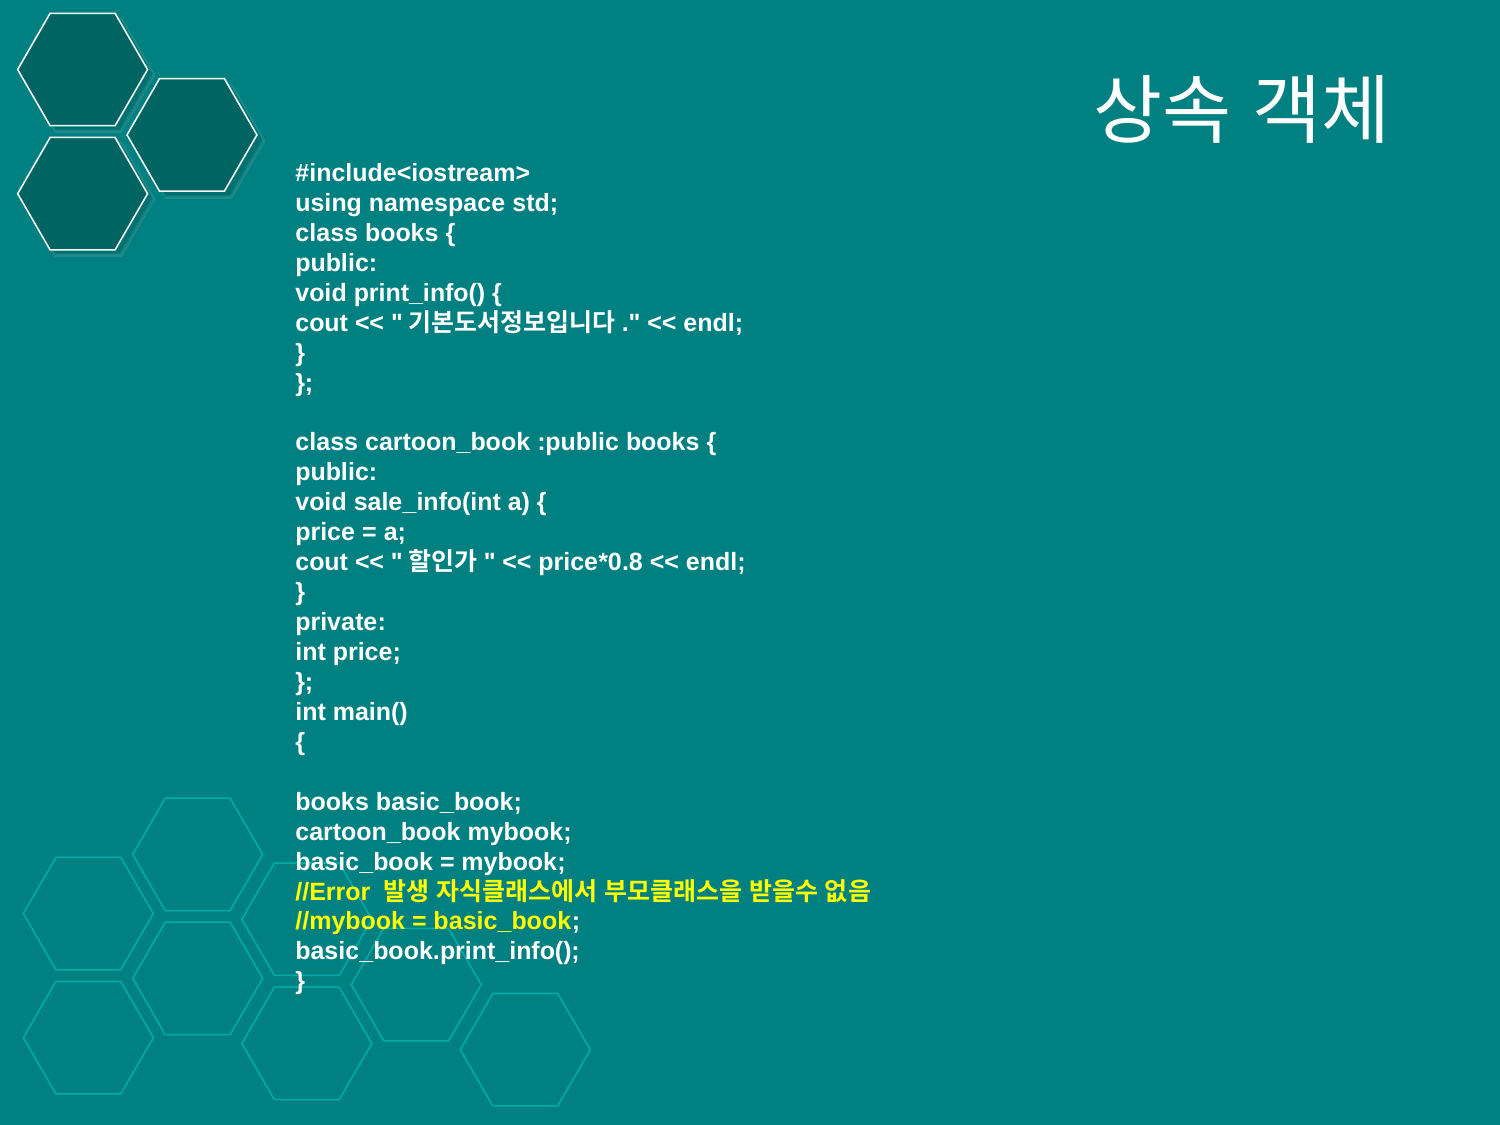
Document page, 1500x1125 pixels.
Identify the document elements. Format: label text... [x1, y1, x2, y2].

text_box #include<iostream> using namespace std; class books { public: void print_info() { cout << "기본도서정보입니다." << endl; } }; class cartoon_book :public books { public: void sale_info(int a) { price = a; cout << "할인가" << price*0.8 << endl; } private: int price; }; int main() { books basic_book; cartoon_book mybook; basic_book = mybook; //Error 발생 자식클래스에서 부모클래스을 받을수 없음 //mybook = basic_book; basic_book.print_info(); } [280, 148, 887, 1003]
title 상속 객체 [277, 42, 1406, 173]
